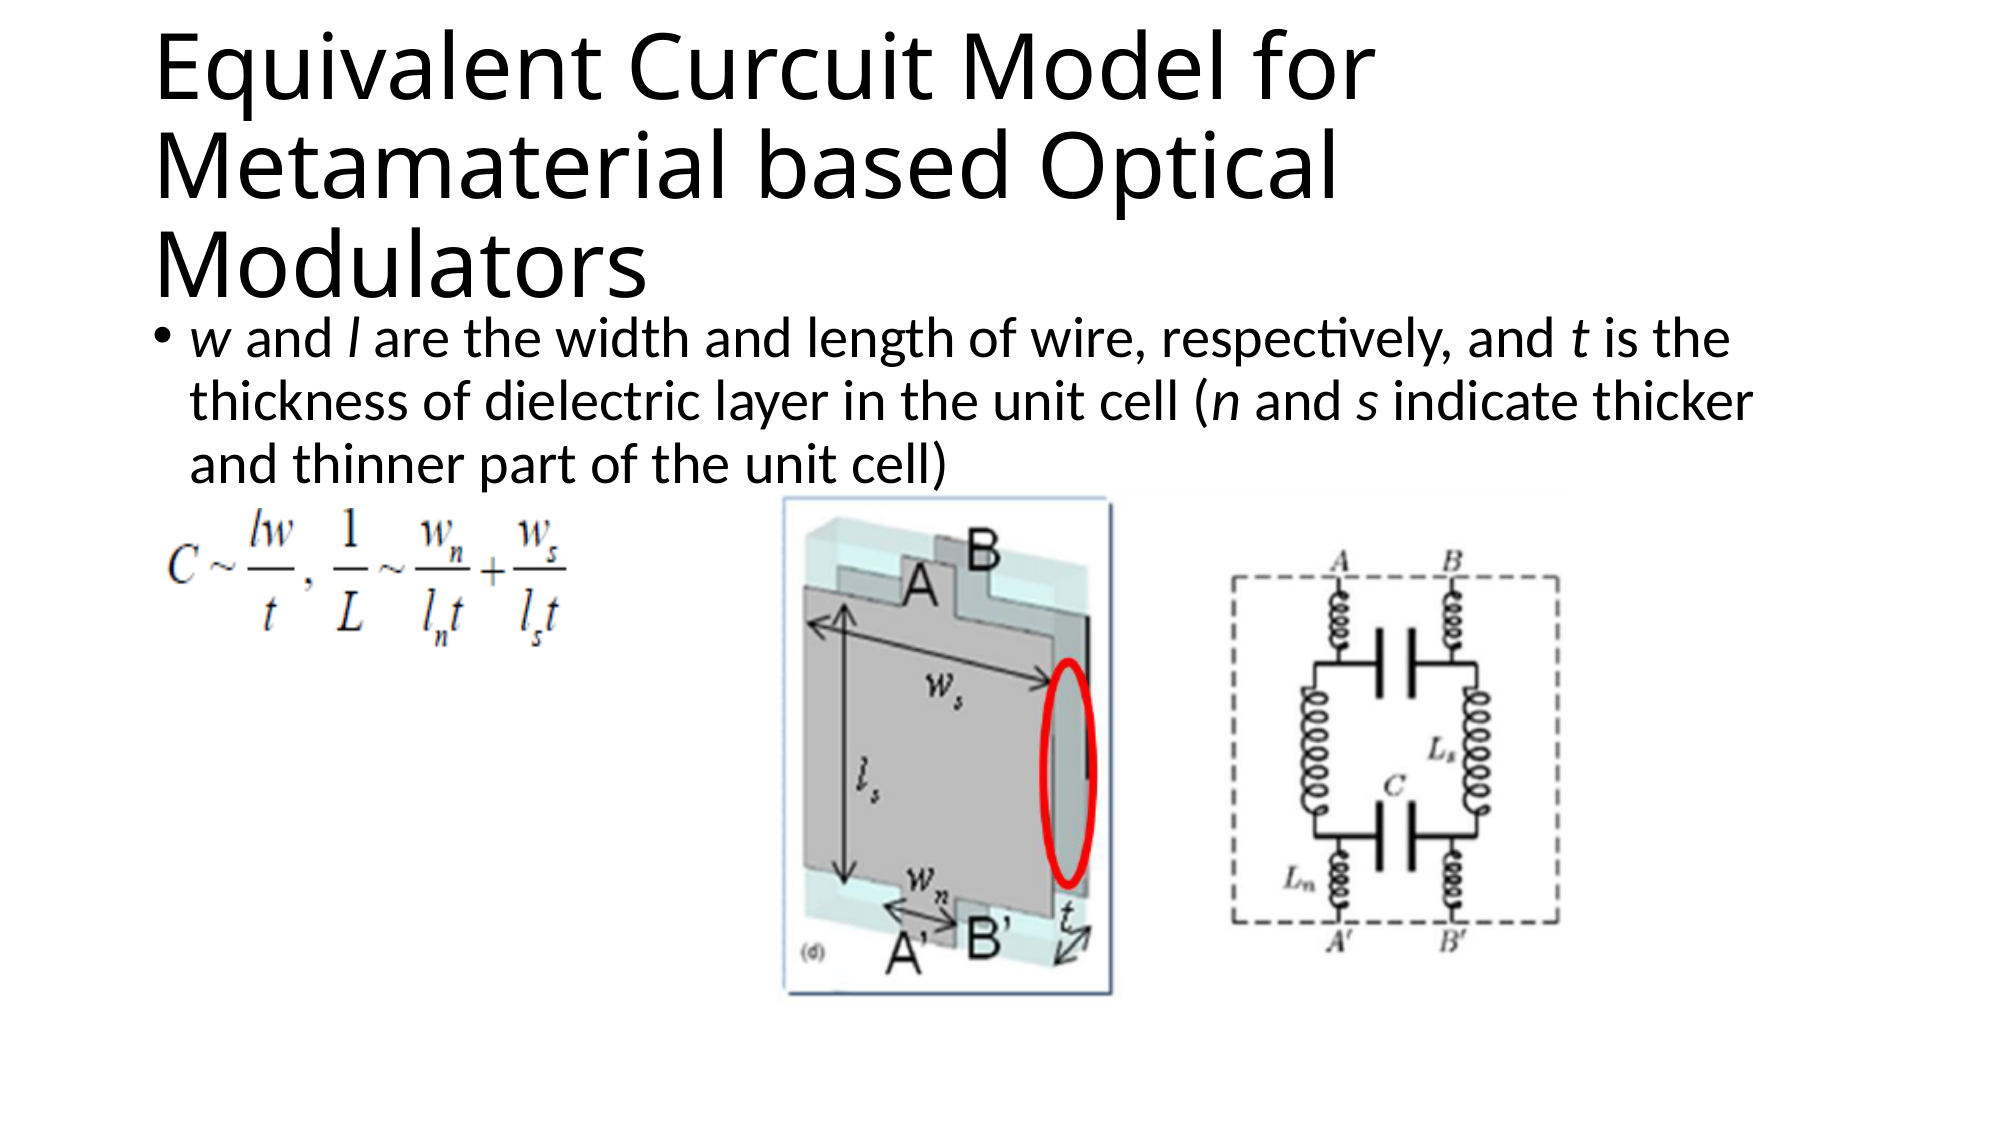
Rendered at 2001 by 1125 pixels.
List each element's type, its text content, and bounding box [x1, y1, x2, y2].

list w and l are the width and length of wire, respectively, and t is the thickness of dielectric layer in the unit cell (n and s indicate thicker and thinner part of the unit cell) [137, 299, 1863, 1014]
title Equivalent Curcuit Model for Metamaterial based Optical Modulators [137, 59, 1863, 278]
picture [775, 494, 1567, 1003]
picture [156, 508, 573, 655]
